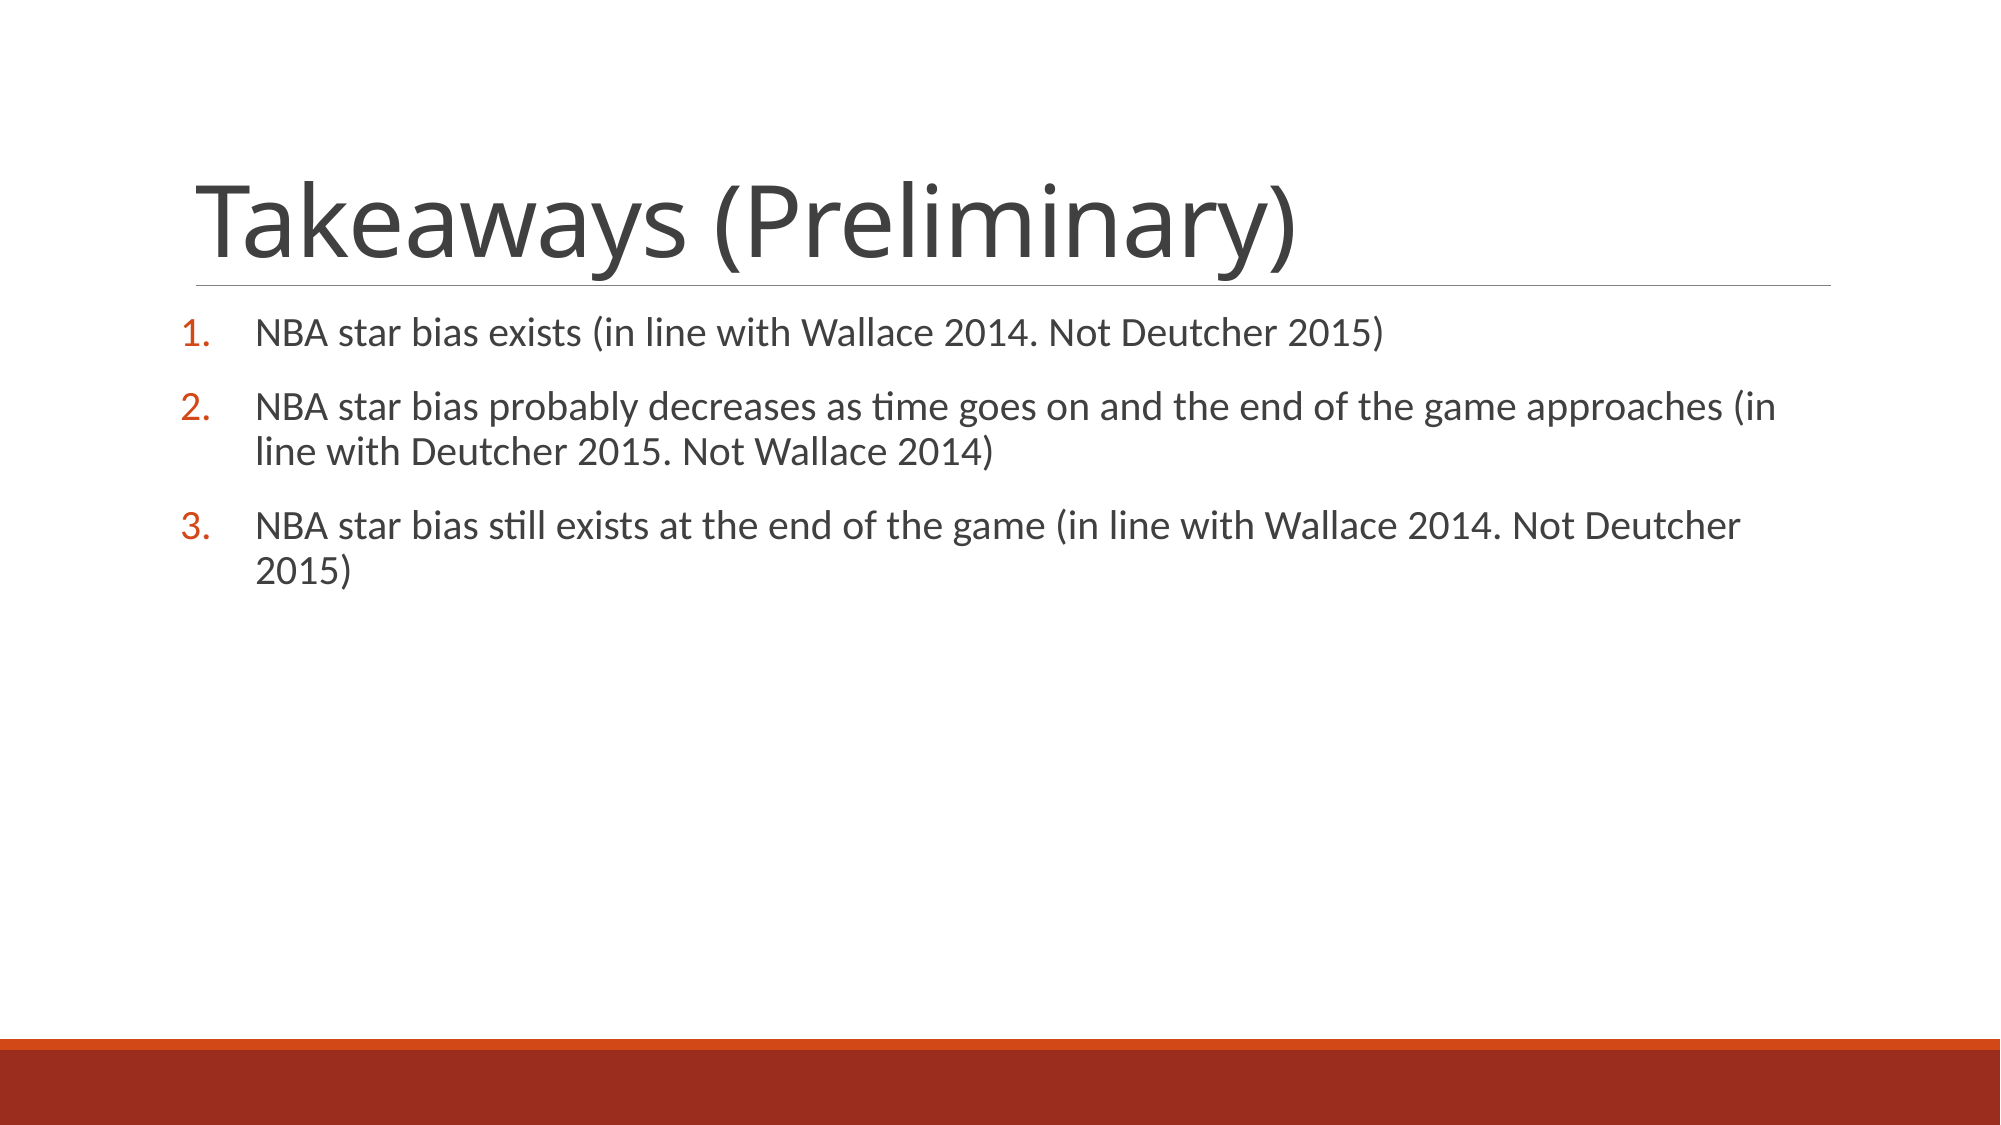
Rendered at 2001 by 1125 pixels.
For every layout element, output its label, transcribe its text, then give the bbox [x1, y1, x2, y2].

title Takeaways (Preliminary) [180, 47, 1830, 285]
list NBA star bias exists (in line with Wallace 2014. Not Deutcher 2015) NBA star bias probably decreases as time goes on and the end of the game approaches (in line with Deutcher 2015. Not Wallace 2014) NBA star bias still exists at the end of the game (in line with Wallace 2014. Not Deutcher 2015) [180, 302, 1830, 963]
